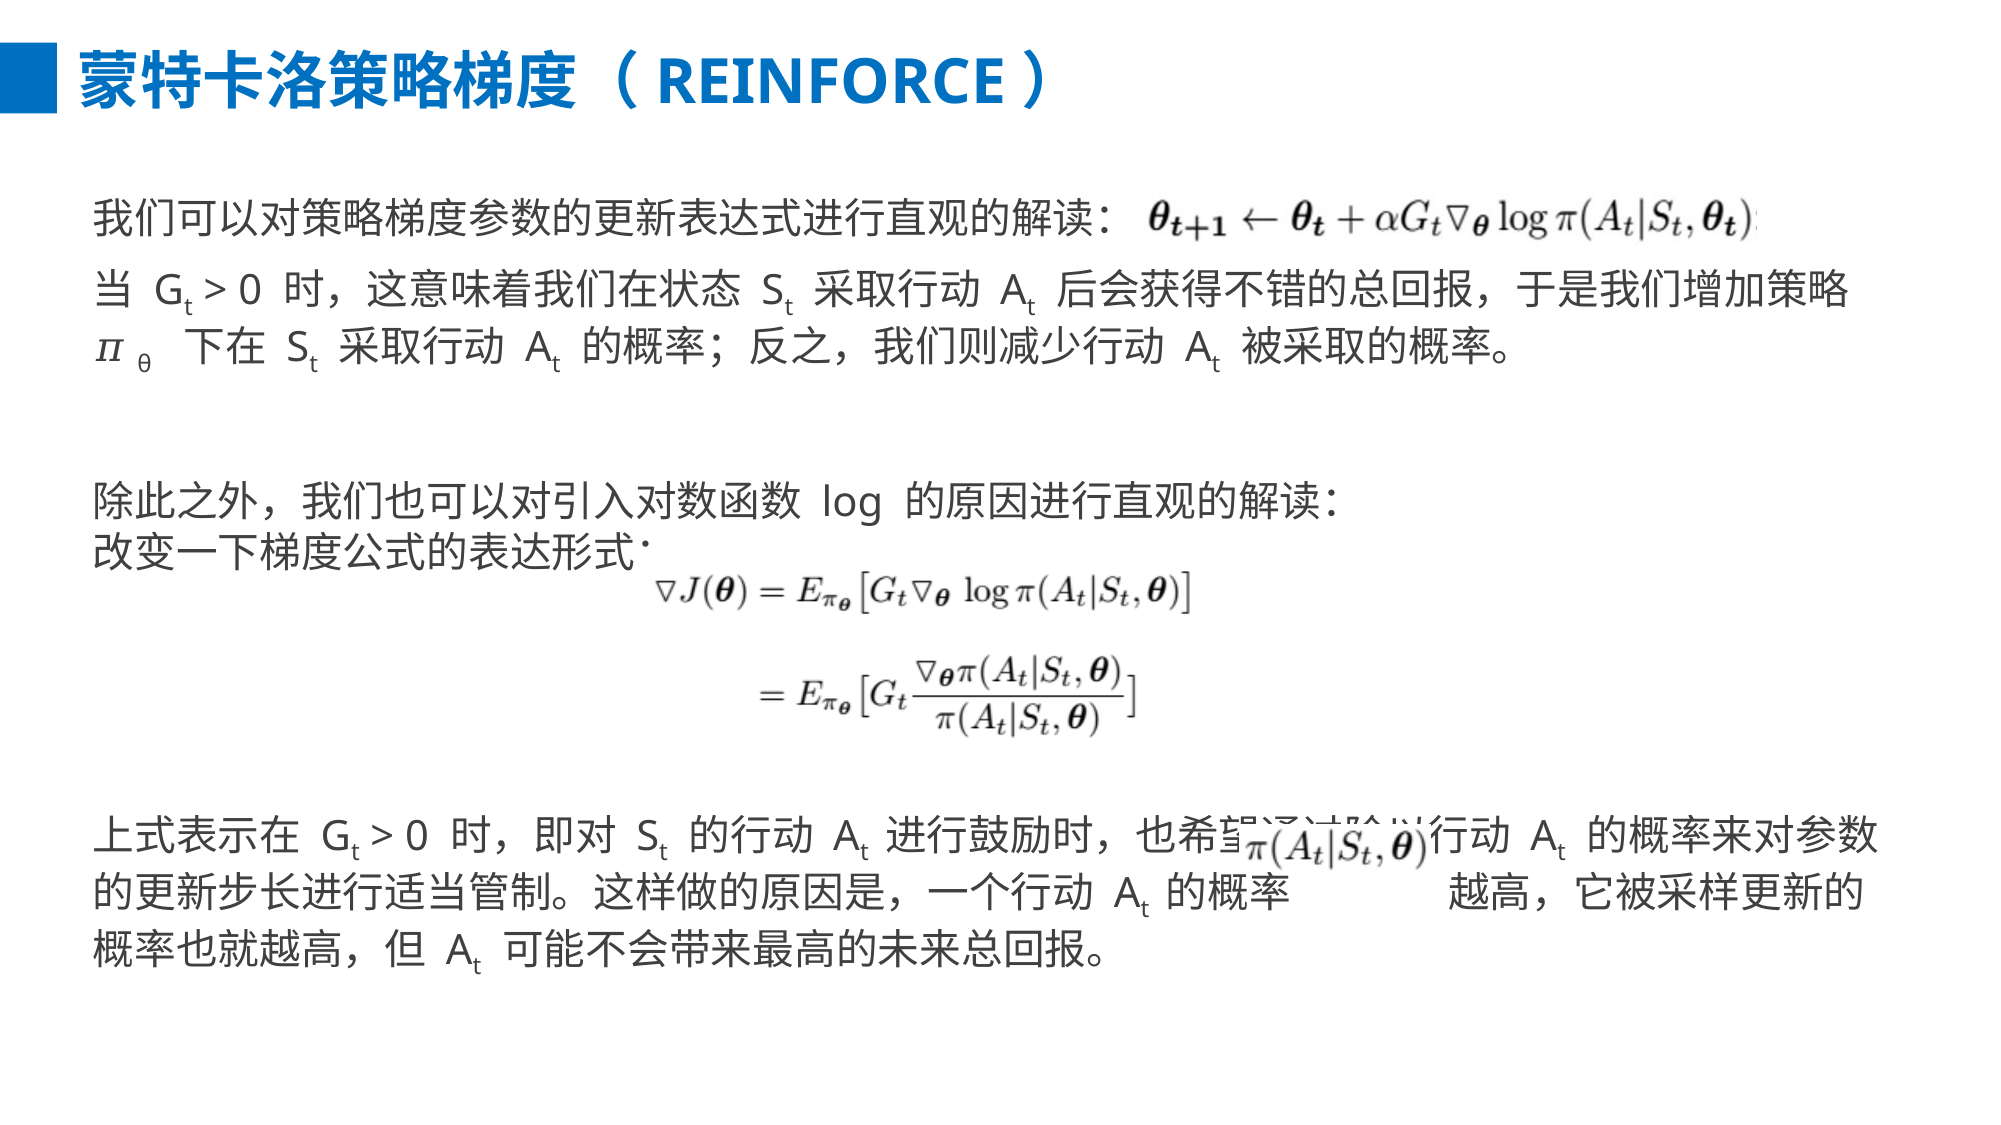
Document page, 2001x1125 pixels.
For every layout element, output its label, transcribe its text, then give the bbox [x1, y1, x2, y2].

list 我们可以对策略梯度参数的更新表达式进行直观的解读： 当 Gt > 0 时，这意味着我们在状态 St 采取行动 At 后会获得不错的总回报，于是我们增加策略𝜋θ 下在 St 采取行动 At 的概率；反之，我们则减少行动 At 被采取的概率。 除此之外，我们也可以对引入对数函数 log 的原因进行直观的解读： 改变一下梯度公式的表达形式： 上式表示在 Gt > 0 时，即对 St 的行动 At 进行鼓励时，也希望通过除以行动 At 的概率来对参数的更新步长进行适当管制。这样做的原因是，一个行动 At 的概率 越高，它被采样更新的概率也就越高，但 At 可能不会带来最高的未来总回报。 [77, 184, 1896, 967]
picture [1143, 192, 1757, 247]
picture [1239, 824, 1431, 872]
list 蒙特卡洛策略梯度（REINFORCE） [77, 49, 1588, 107]
picture [642, 556, 1193, 749]
